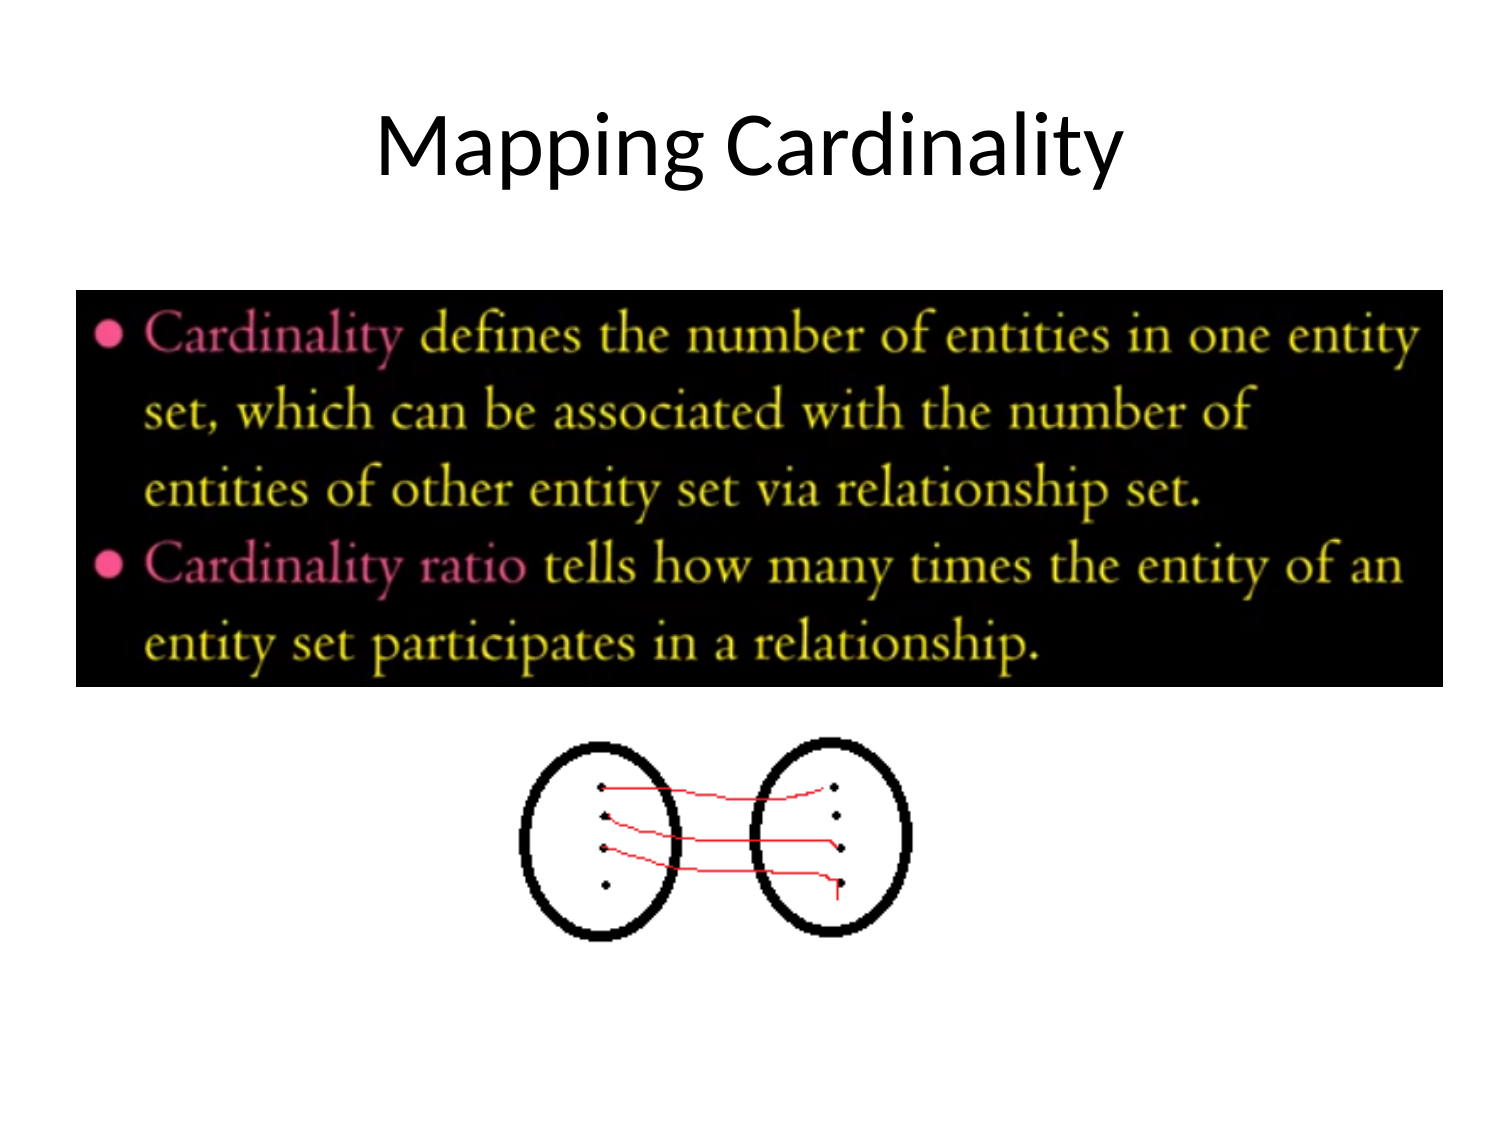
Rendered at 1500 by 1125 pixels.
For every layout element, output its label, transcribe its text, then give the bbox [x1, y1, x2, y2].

title Mapping Cardinality [75, 45, 1425, 233]
picture [76, 290, 1443, 688]
picture [513, 727, 924, 965]
